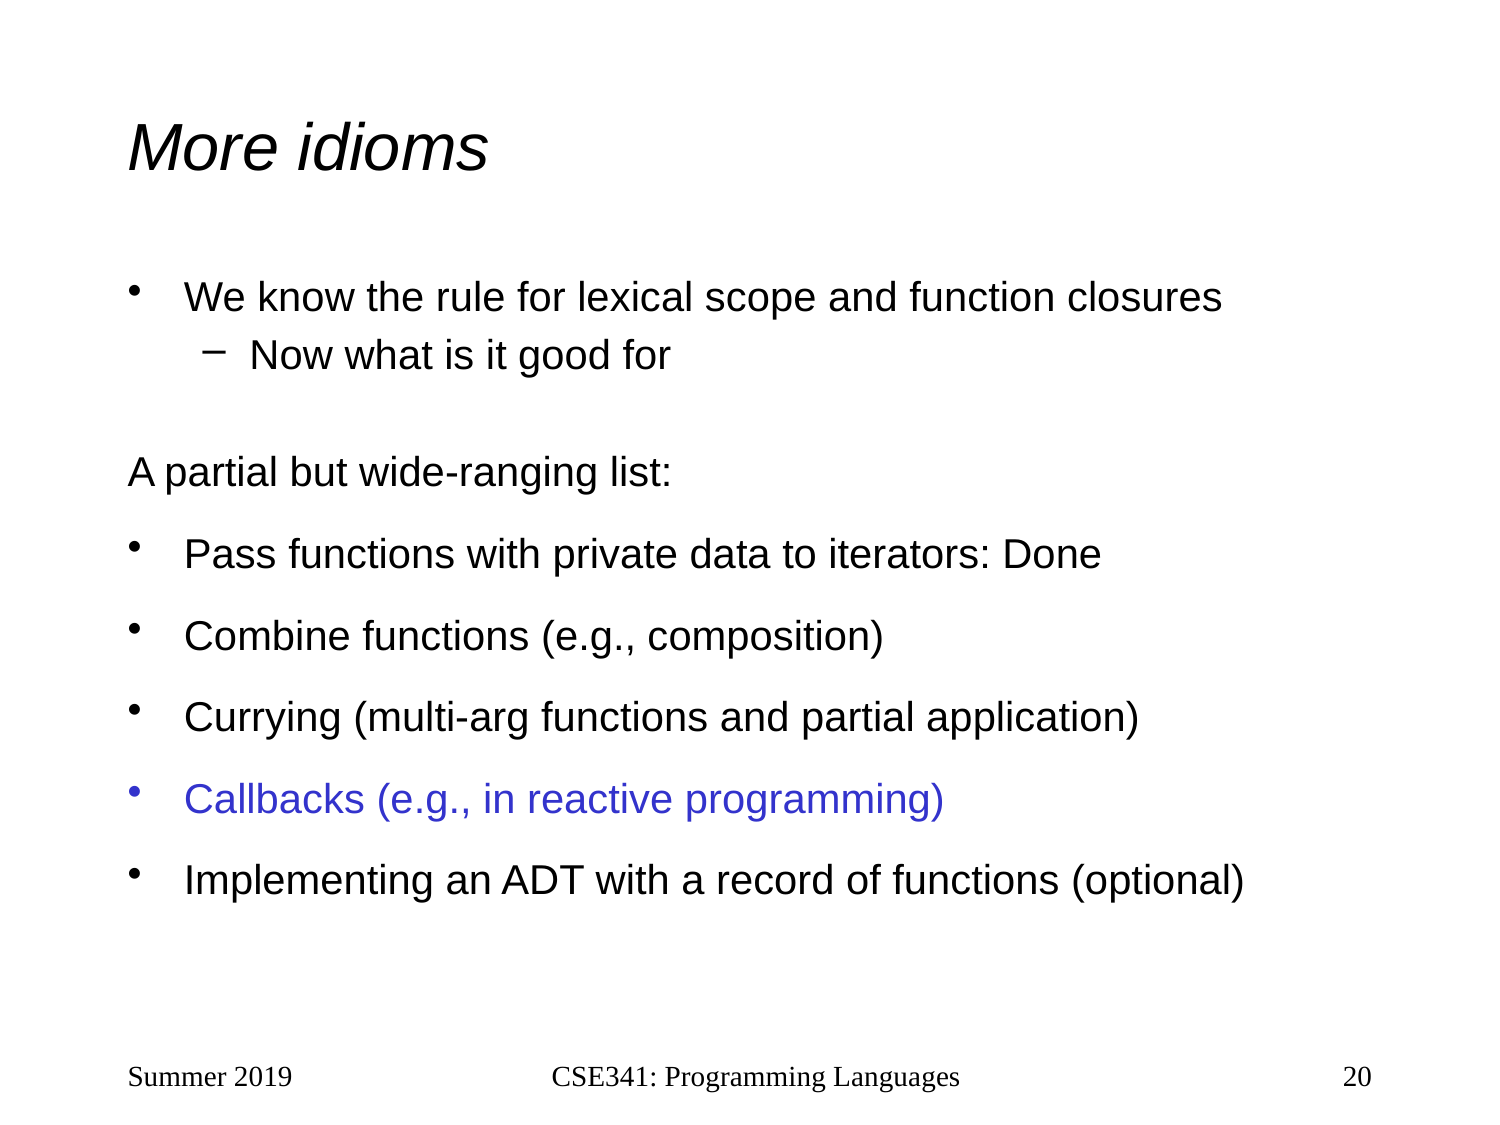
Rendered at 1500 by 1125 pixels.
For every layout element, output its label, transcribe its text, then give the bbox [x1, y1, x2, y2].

list We know the rule for lexical scope and function closures Now what is it good for A partial but wide-ranging list: Pass functions with private data to iterators: Done Combine functions (e.g., composition) Currying (multi-arg functions and partial application) Callbacks (e.g., in reactive programming) Implementing an ADT with a record of functions (optional) [112, 262, 1388, 1001]
title More idioms [112, 49, 1388, 238]
slide_number Summer 2019 [112, 1049, 426, 1125]
slide_number 20 [1074, 1049, 1388, 1125]
footer CSE341: Programming Languages [474, 1049, 1038, 1125]
